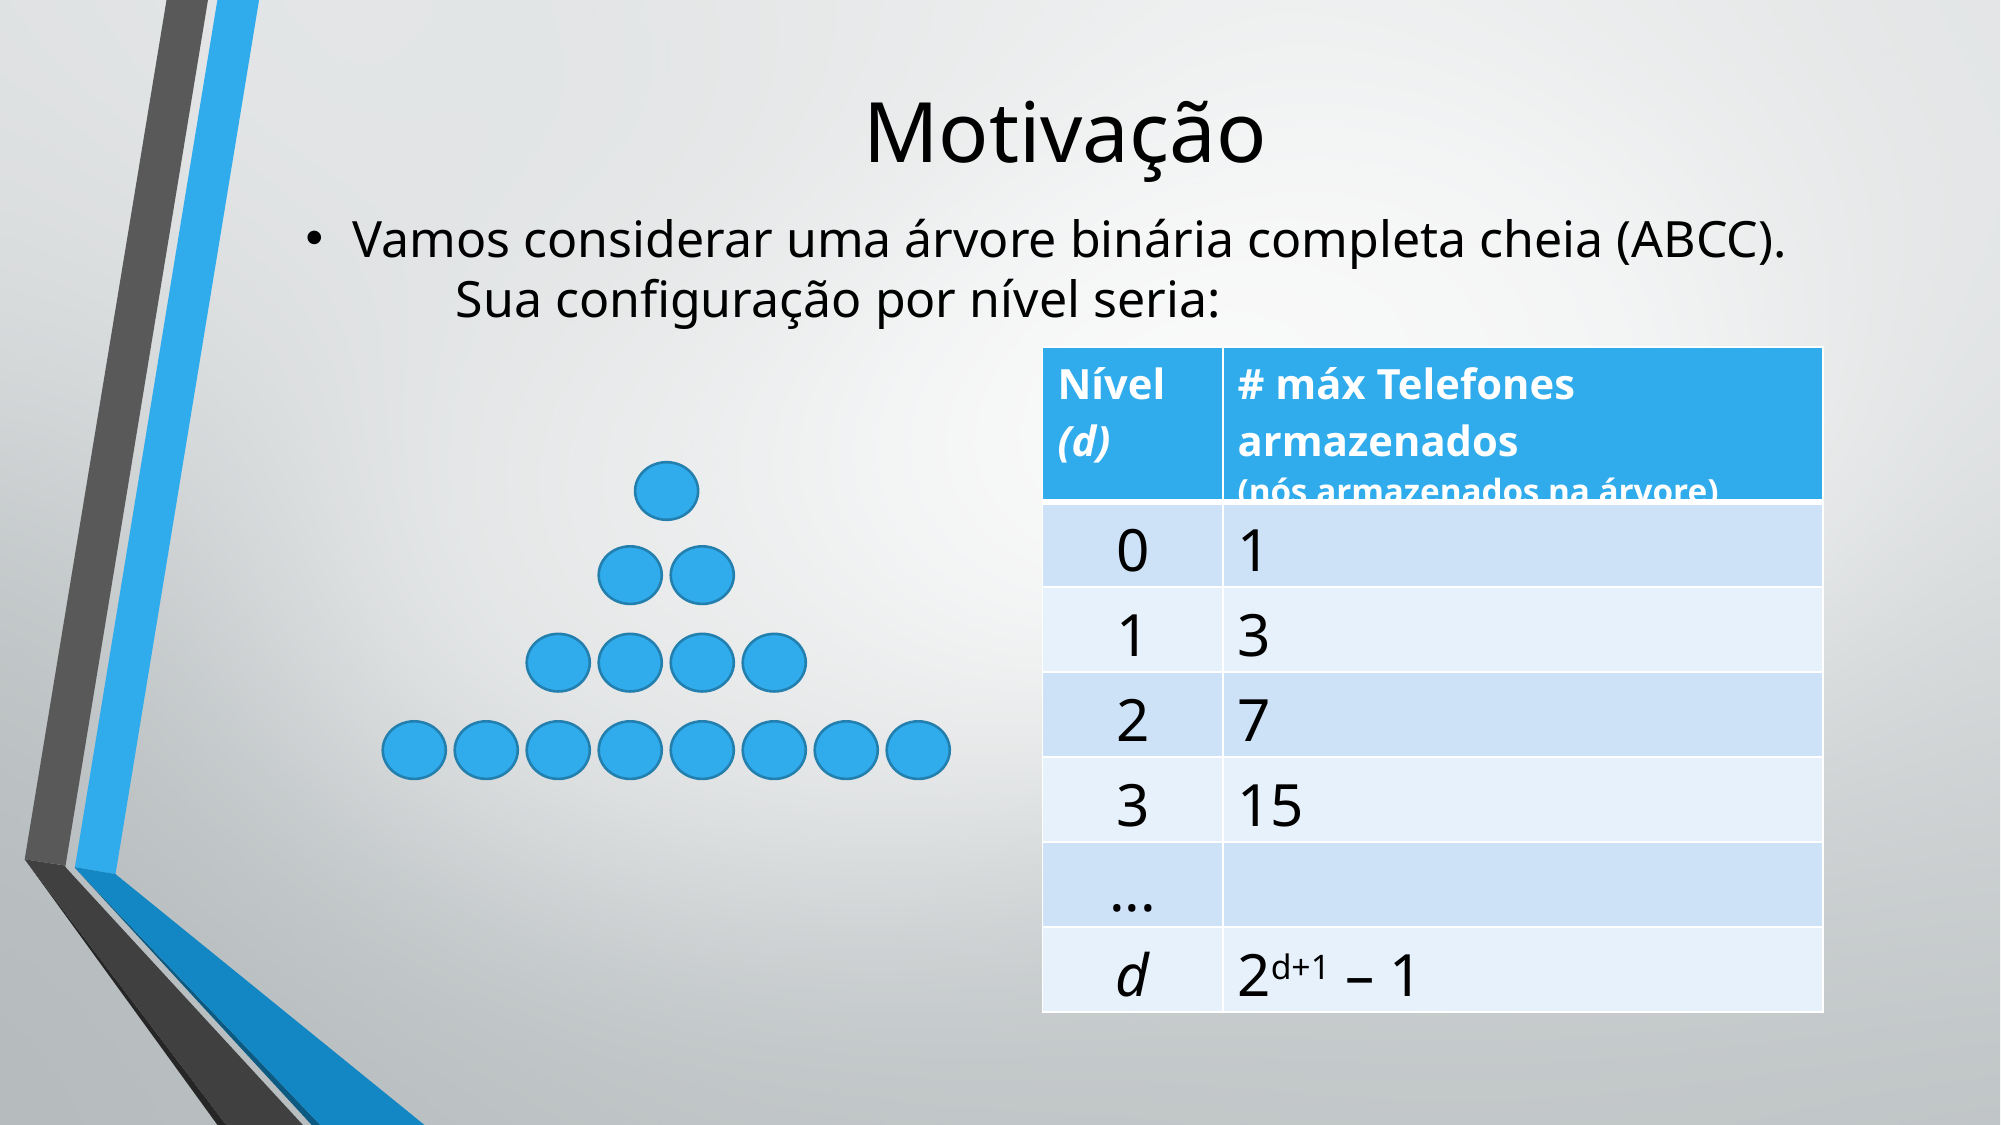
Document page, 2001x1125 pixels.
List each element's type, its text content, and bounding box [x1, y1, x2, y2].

text_box [381, 720, 448, 781]
table_cell d [1043, 928, 1222, 1011]
table_cell 2d+1 – 1 [1224, 928, 1822, 1011]
table_cell 15 [1224, 758, 1822, 841]
table_cell 7 [1224, 673, 1822, 756]
text_box [669, 720, 736, 781]
table_cell 3 [1043, 758, 1222, 841]
list [237, 446, 1881, 1063]
text_box [885, 720, 952, 781]
text_box [453, 720, 520, 781]
text_box [741, 720, 808, 781]
table_cell 2 [1043, 673, 1222, 756]
text_box [669, 632, 736, 693]
table_cell ... [1043, 843, 1222, 926]
text_box [597, 545, 664, 606]
table_header Nível (d) [1043, 348, 1222, 499]
text_box [669, 545, 736, 606]
text_box [597, 720, 664, 781]
text_box [525, 720, 592, 781]
table_cell 1 [1224, 505, 1822, 586]
text_box [525, 632, 592, 693]
table_cell 3 [1224, 588, 1822, 671]
text_box Vamos considerar uma árvore binária completa cheia (ABCC). Sua configuração por nível seria: [290, 199, 1921, 515]
table_cell 1 [1043, 588, 1222, 671]
table_cell 0 [1043, 505, 1222, 586]
text_box [741, 632, 808, 693]
table_header # máx Telefones armazenados (nós armazenados na árvore) [1224, 348, 1822, 499]
text_box [633, 460, 700, 522]
title Motivação [243, 0, 1887, 274]
text_box [597, 632, 664, 693]
table_cell [1224, 843, 1822, 926]
text_box [813, 720, 880, 781]
